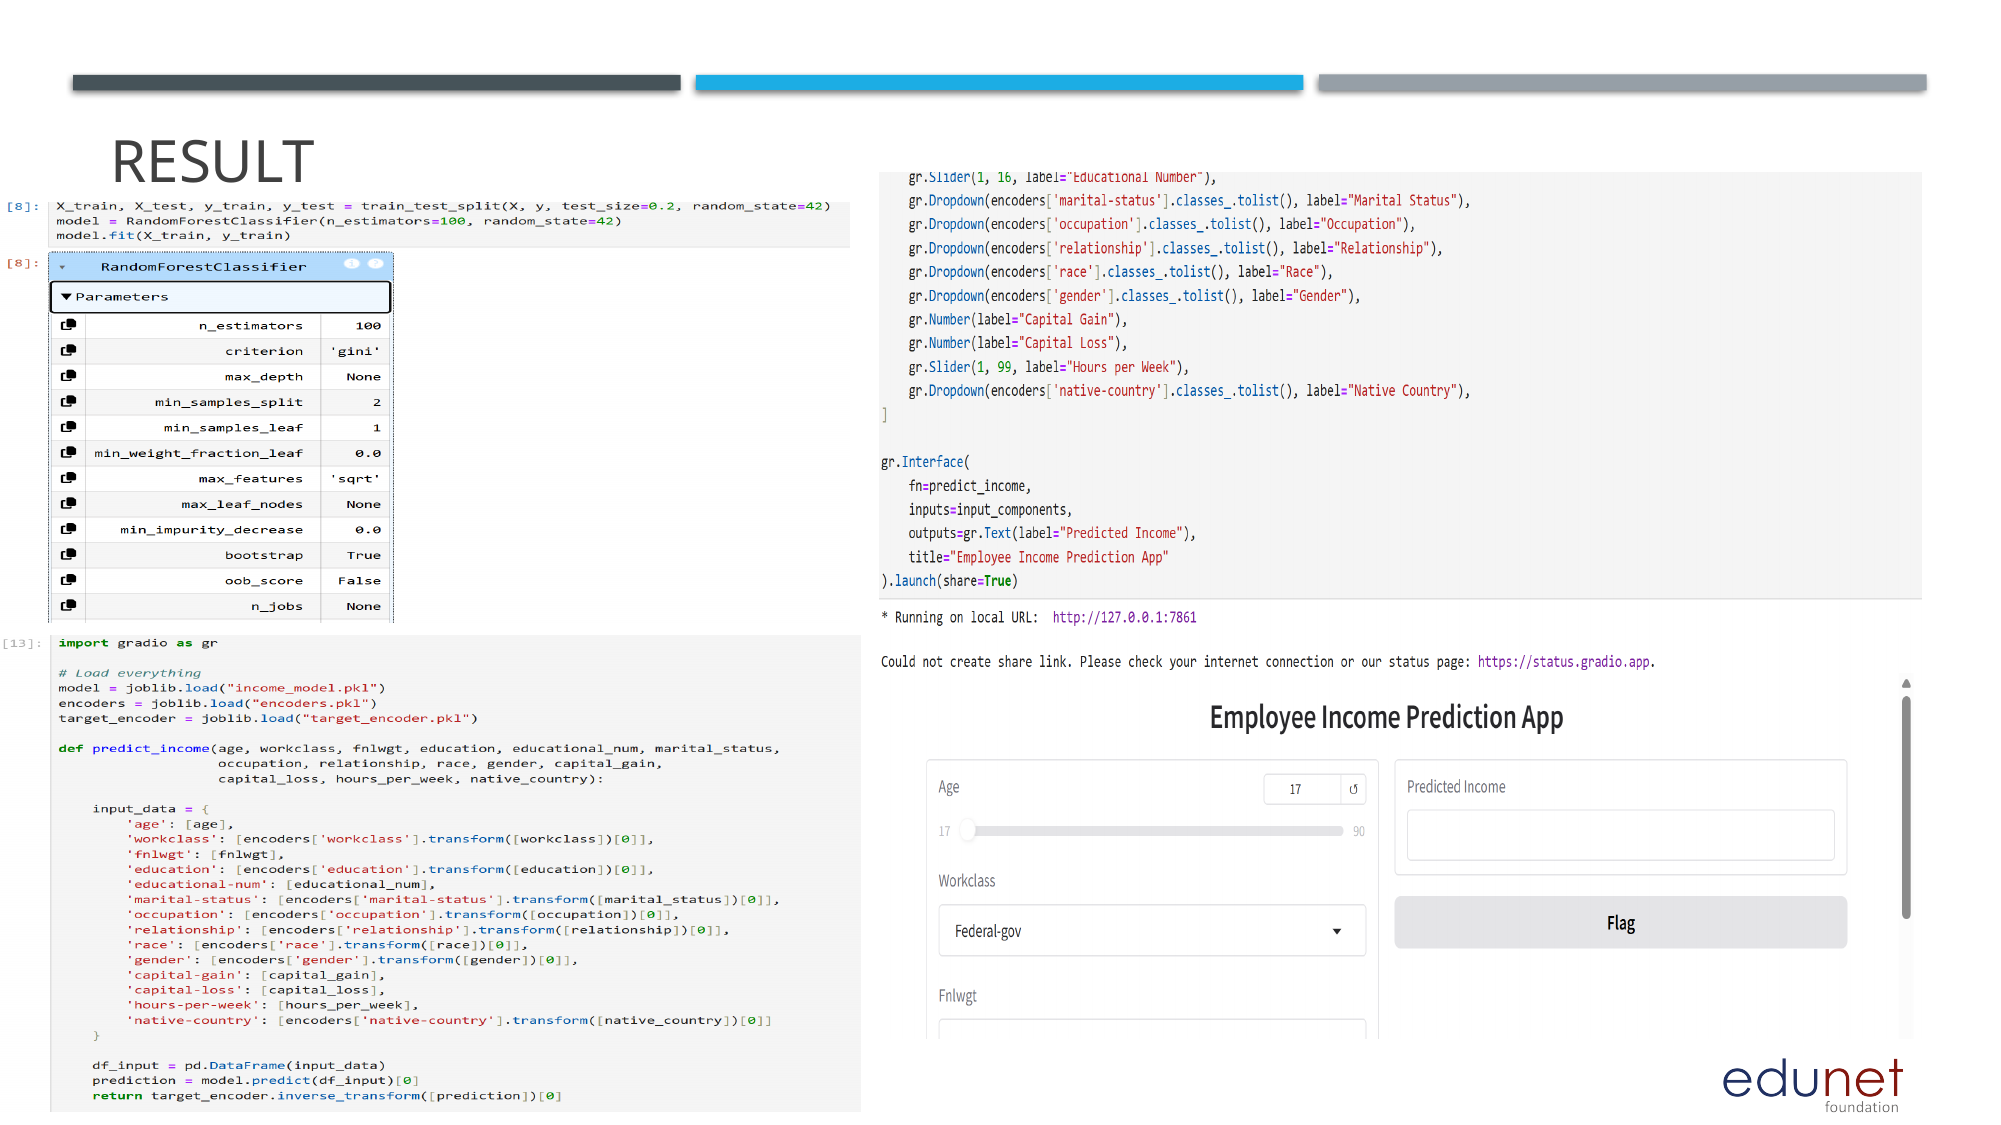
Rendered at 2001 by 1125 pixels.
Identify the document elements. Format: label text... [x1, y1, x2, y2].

picture [0, 201, 850, 624]
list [0, 635, 862, 1113]
picture [1719, 1056, 1905, 1116]
title Result [95, 115, 1905, 203]
picture [879, 172, 1922, 1040]
